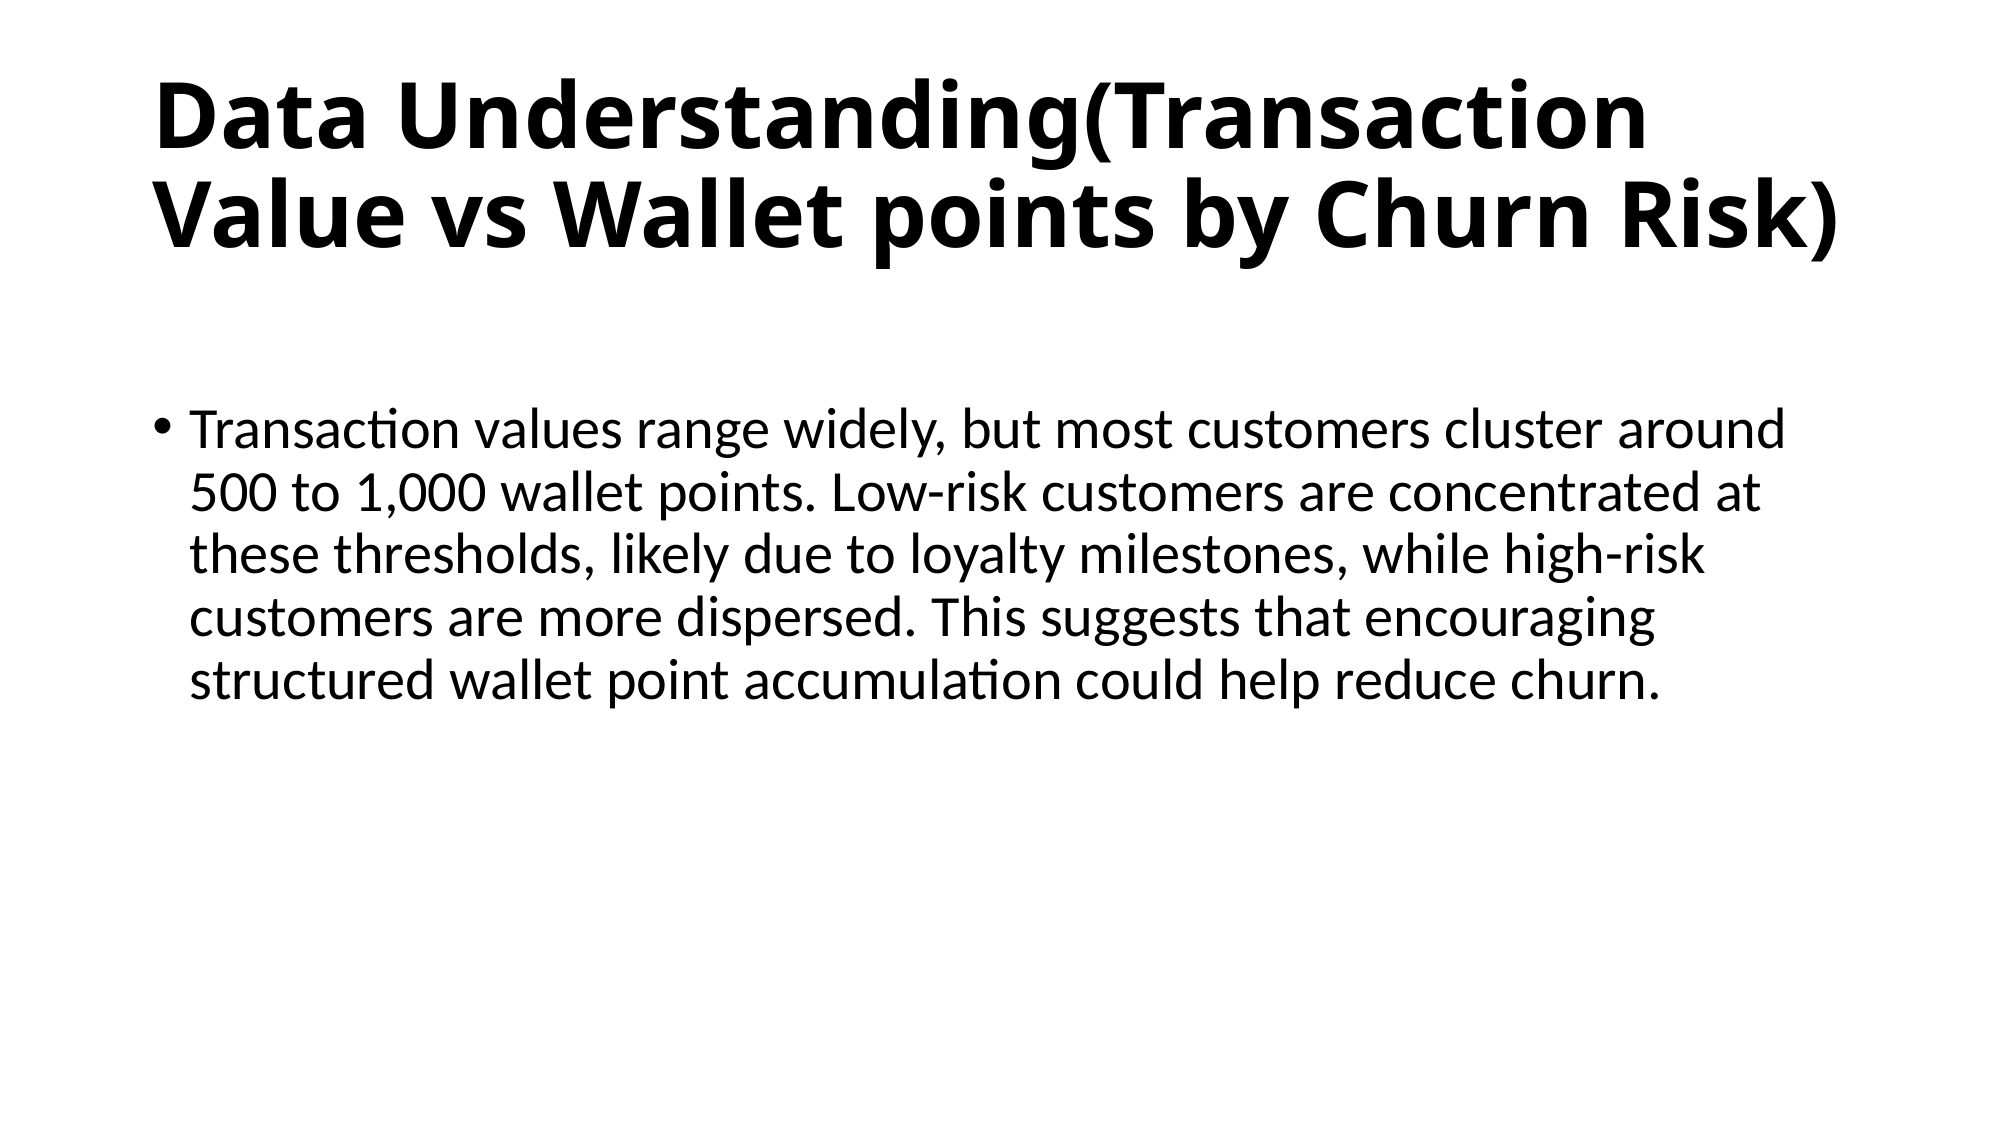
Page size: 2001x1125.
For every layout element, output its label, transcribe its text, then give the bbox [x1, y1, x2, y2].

list Transaction values range widely, but most customers cluster around 500 to 1,000 wallet points. Low-risk customers are concentrated at these thresholds, likely due to loyalty milestones, while high-risk customers are more dispersed. This suggests that encouraging structured wallet point accumulation could help reduce churn. [137, 299, 1863, 1014]
title Data Understanding(Transaction Value vs Wallet points by Churn Risk) [137, 59, 1863, 278]
